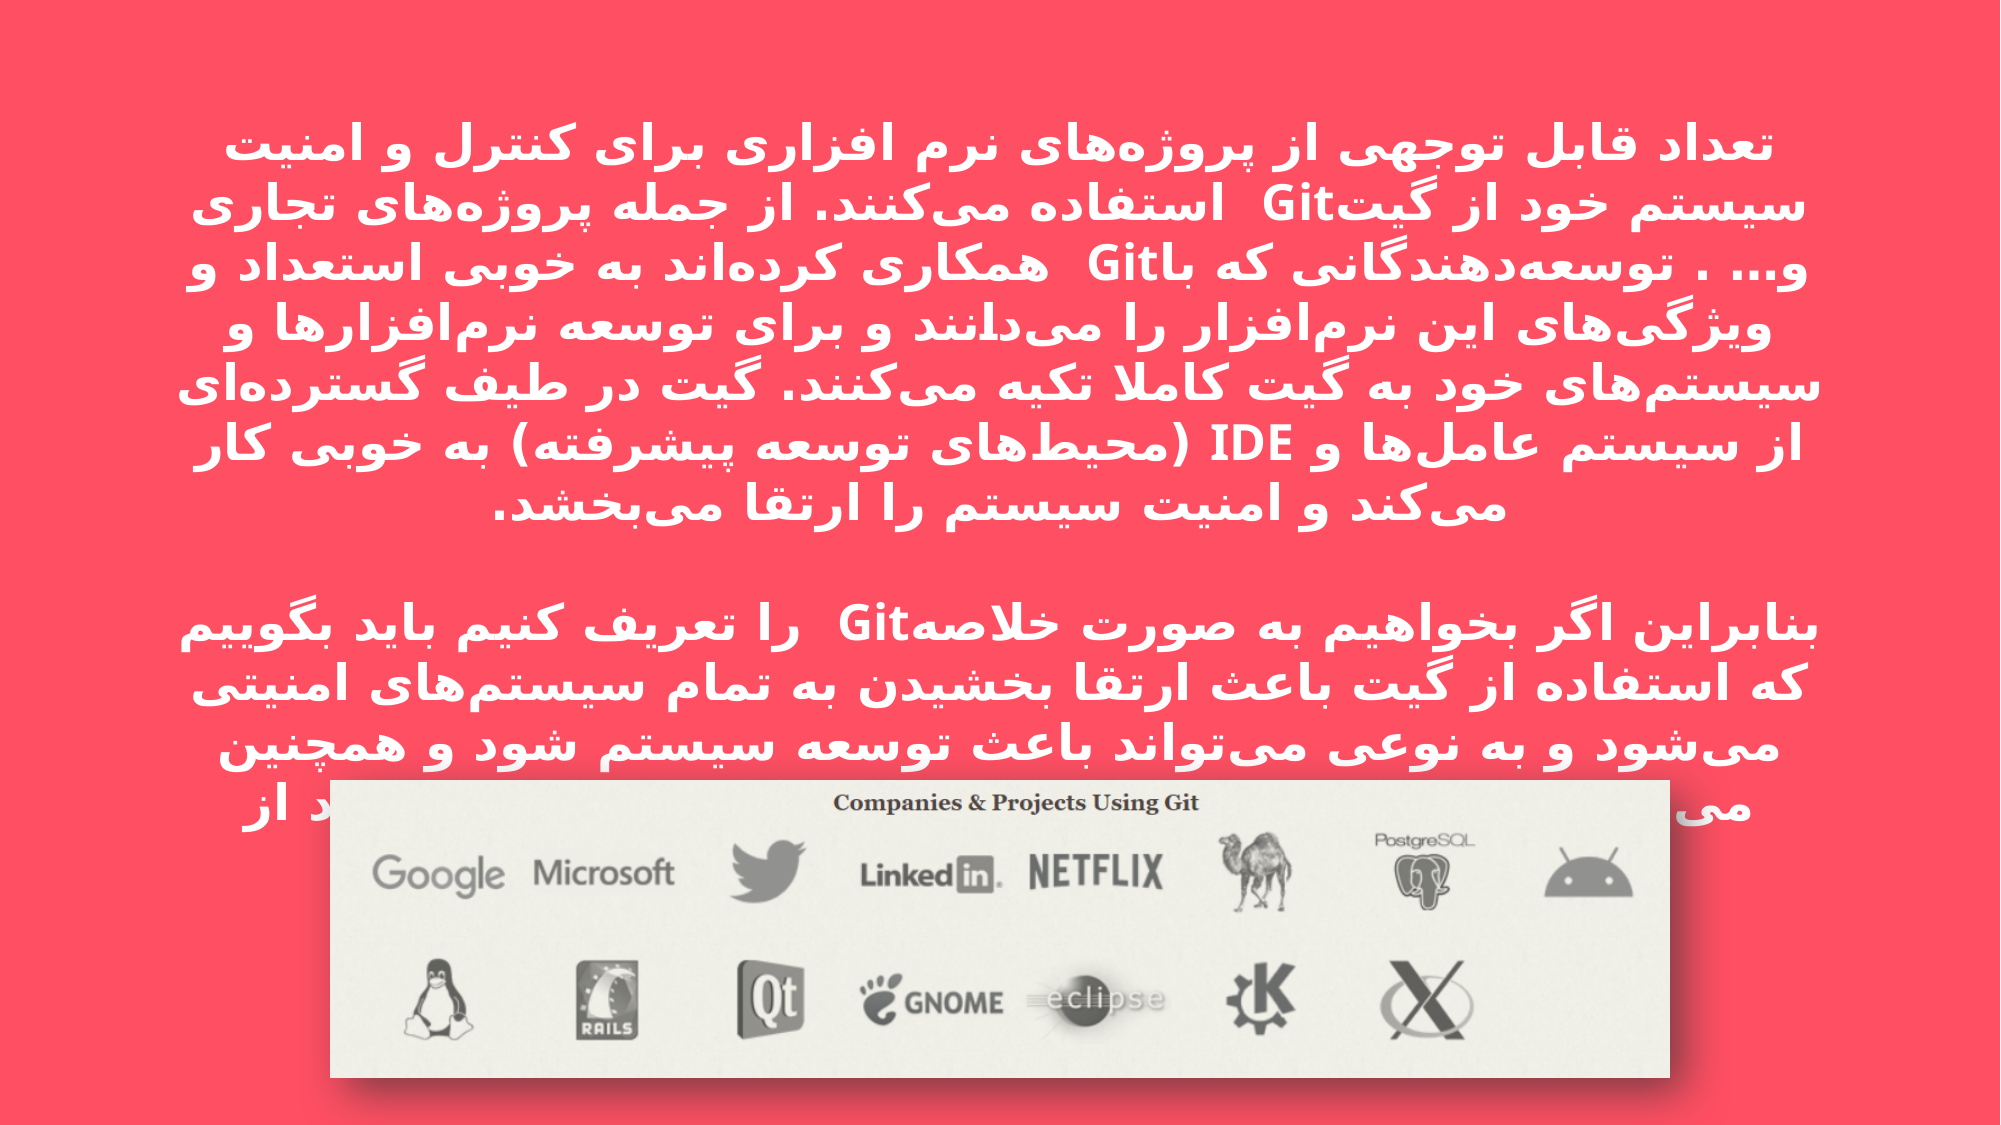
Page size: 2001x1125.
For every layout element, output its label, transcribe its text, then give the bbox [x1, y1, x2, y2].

picture [330, 780, 1670, 1078]
text_box تعداد قابل توجهی از پروژه‌های نرم افزاری برای کنترل و امنیت سیستم خود از گیتGit استفاده می‌کنند. از جمله پروژه‌های تجاری و… . توسعه‌دهندگانی که باGit همکاری کرده‌اند به خوبی استعداد و ویژگی‌های این نرم‌افزار را می‌دانند و برای توسعه نرم‌افزار‌ها و سیستم‌های خود به گیت کاملا تکیه می‌کنند. گیت در طیف گسترده‌ای از سیستم عامل‌ها و IDE (محیط‌های توسعه پیشرفته) به خوبی کار می‌کند و امنیت سیستم را ارتقا می‌بخشد. بنابراین اگر بخواهیم به صورت خلاصهGit را تعریف کنیم باید بگوییم که استفاده از گیت باعث ارتقا بخشیدن به تمام سیستم‌های امنیتی می‌شود و به نوعی می‌تواند باعث توسعه سیستم شود و همچنین می‌تواند انعطاف‌پذیری سیستم را چند برابر کند، که این خود از ویژگی‌های منحصر به فرد گیتGit به‌شمار می‌آید. [158, 103, 1841, 898]
